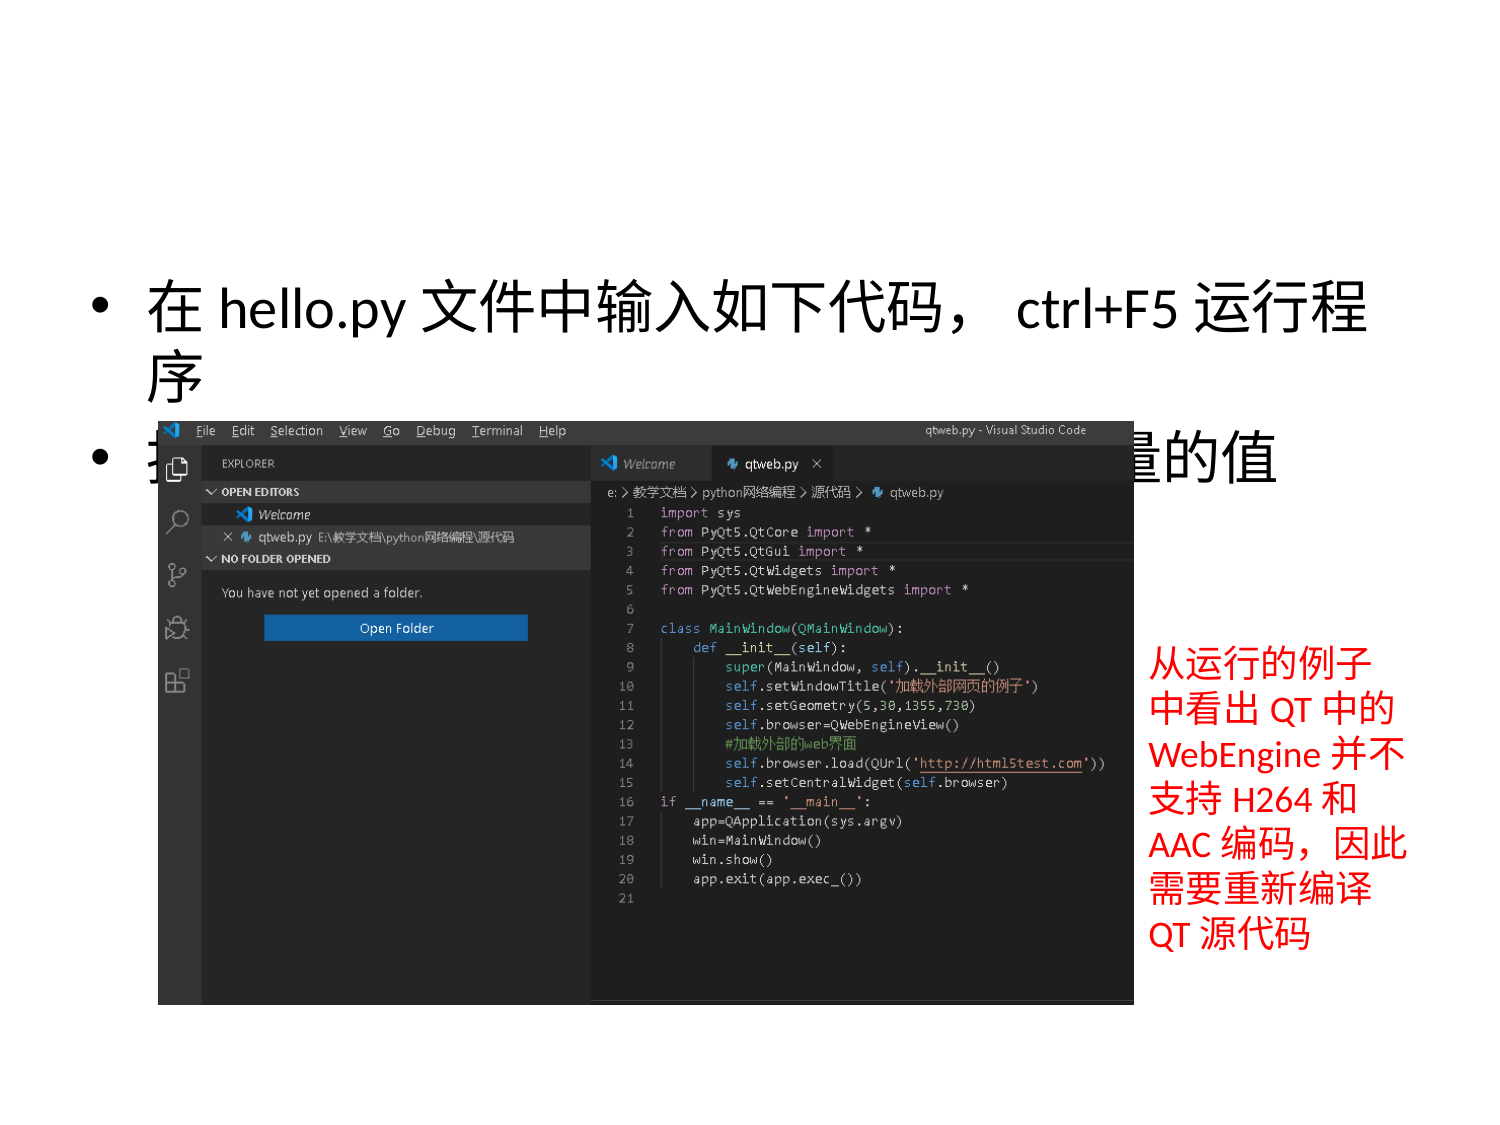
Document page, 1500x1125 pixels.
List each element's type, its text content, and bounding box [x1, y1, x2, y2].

list 在hello.py文件中输入如下代码，ctrl+F5运行程序 按F5调试，可以下断点查看运行中变量的值 [75, 262, 1425, 1005]
picture [157, 421, 1134, 1006]
text_box 从运行的例子中看出QT中的WebEngine并不支持H264和AAC编码，因此需要重新编译QT源代码 [1138, 632, 1426, 1008]
